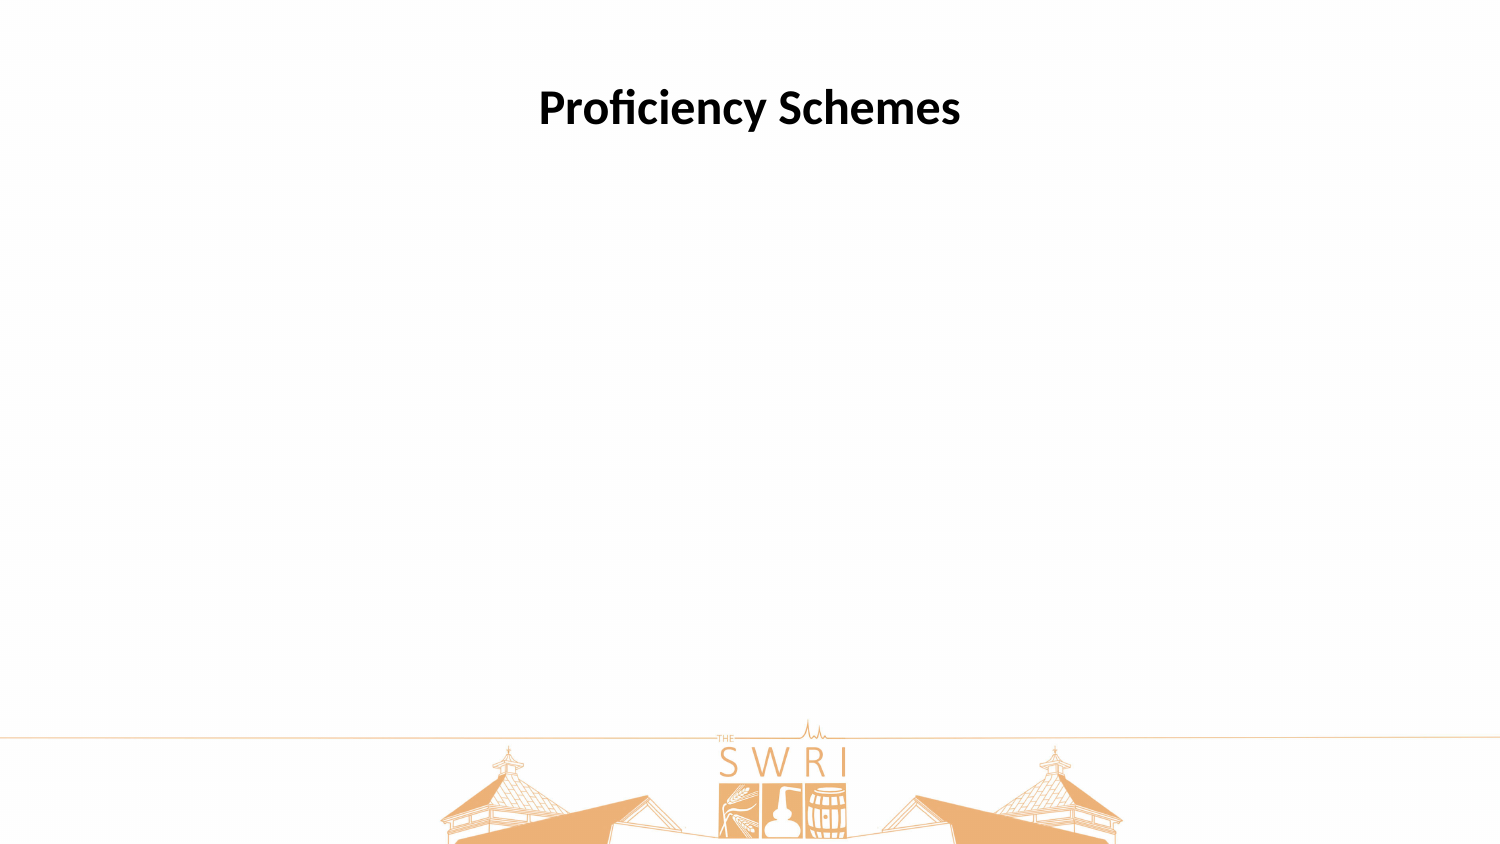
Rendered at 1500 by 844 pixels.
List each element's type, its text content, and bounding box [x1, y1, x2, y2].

picture [0, 0, 1500, 844]
title Proficiency Schemes [75, 33, 1425, 175]
